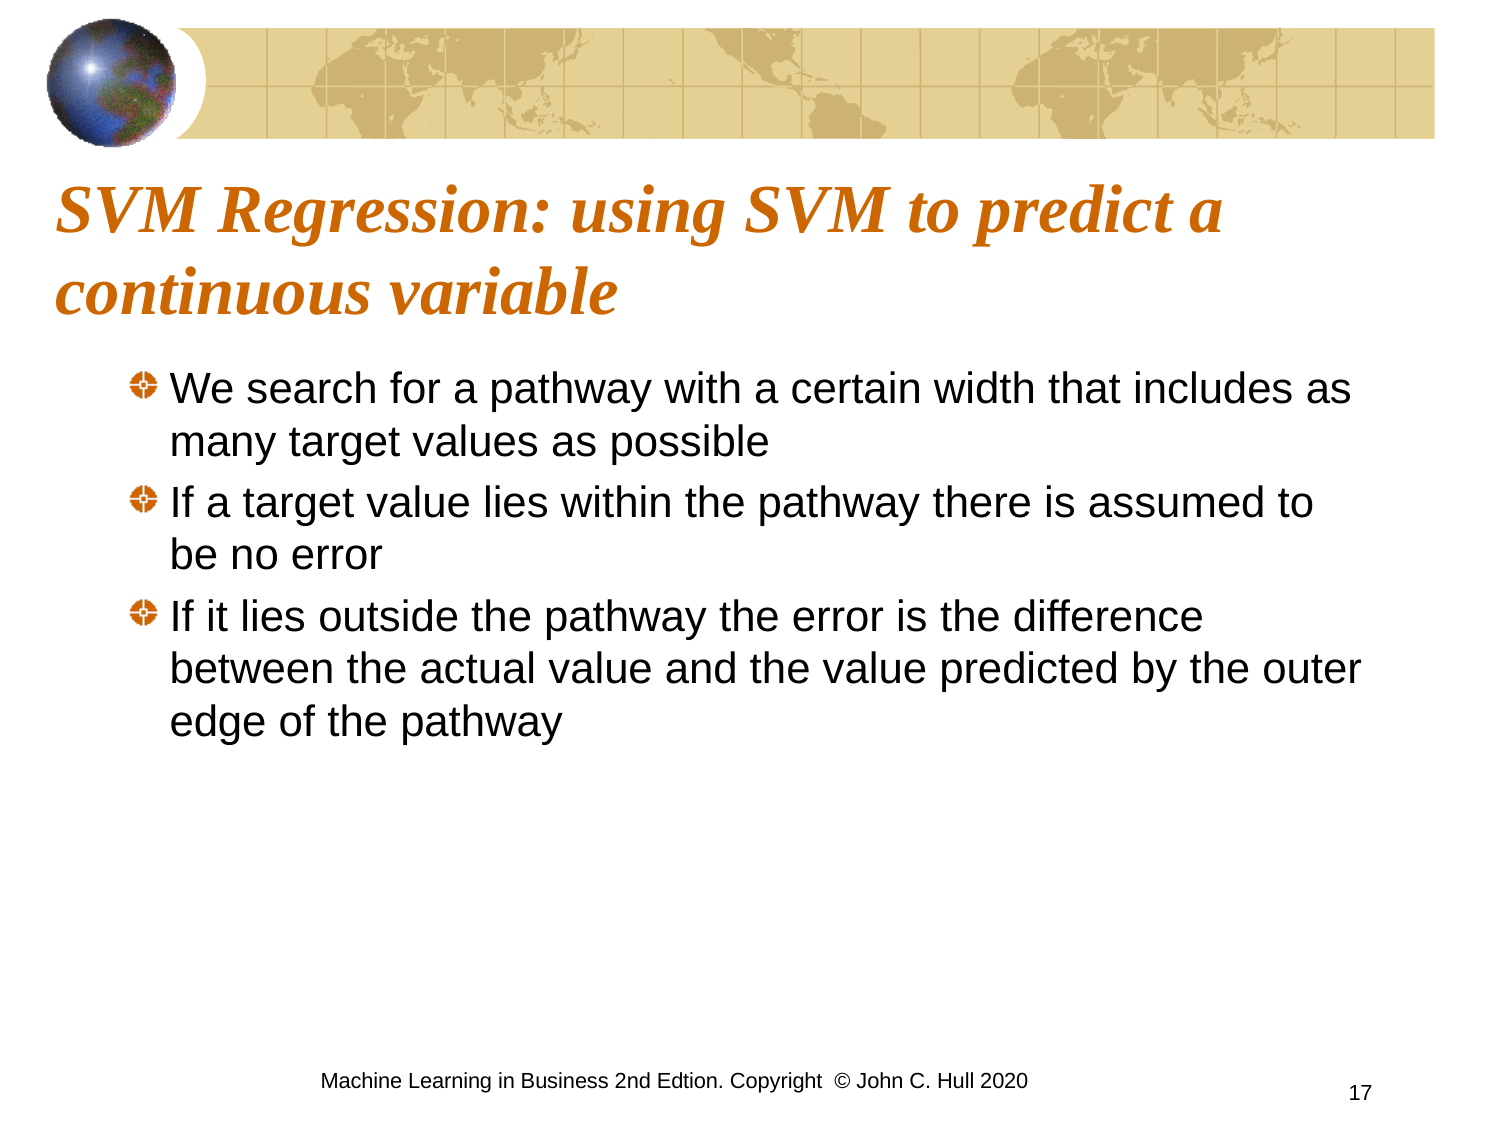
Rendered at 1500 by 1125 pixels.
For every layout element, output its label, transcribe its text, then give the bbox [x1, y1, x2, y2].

slide_number 17 [1074, 1037, 1388, 1113]
picture [127, 370, 159, 402]
title SVM Regression: using SVM to predict a continuous variable [40, 152, 1316, 341]
picture [127, 484, 159, 516]
picture [42, 14, 190, 151]
footer Machine Learning in Business 2nd Edtion. Copyright © John C. Hull 2020 [262, 1024, 1088, 1101]
list We search for a pathway with a certain width that includes as many target values as possible If a target value lies within the pathway there is assumed to be no error If it lies outside the pathway the error is the difference between the actual value and the value predicted by the outer edge of the pathway [112, 352, 1388, 1028]
picture [127, 598, 159, 629]
